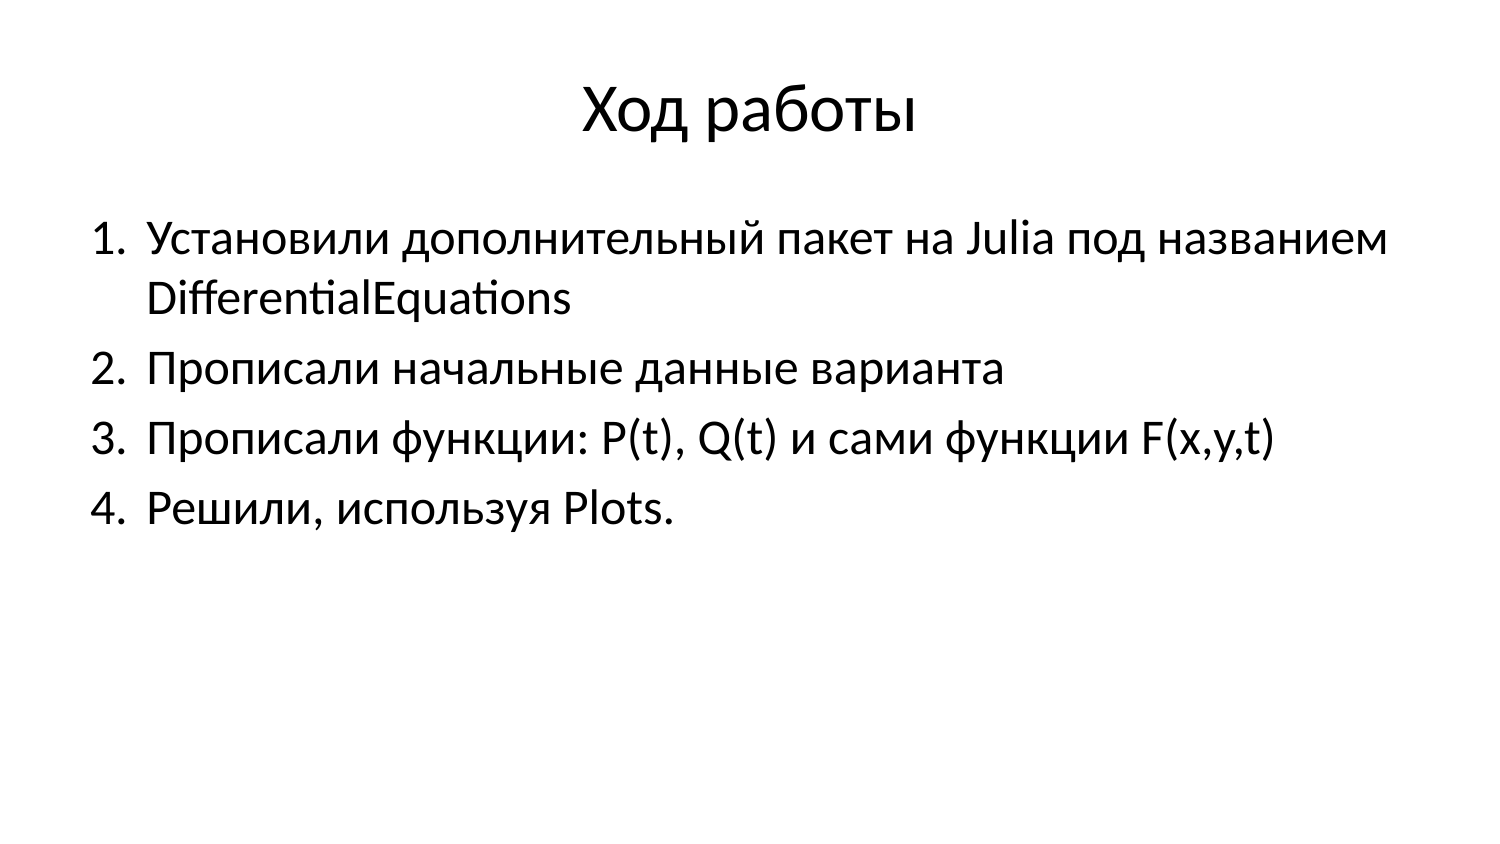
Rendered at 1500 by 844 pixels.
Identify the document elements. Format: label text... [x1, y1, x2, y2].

title Ход работы [75, 33, 1425, 175]
list Установили дополнительный пакет на Julia под названием DifferentialEquations Прописали начальные данные варианта Прописали функции: P(t), Q(t) и сами функции F(x,y,t) Решили, используя Plots. [75, 196, 1425, 754]
